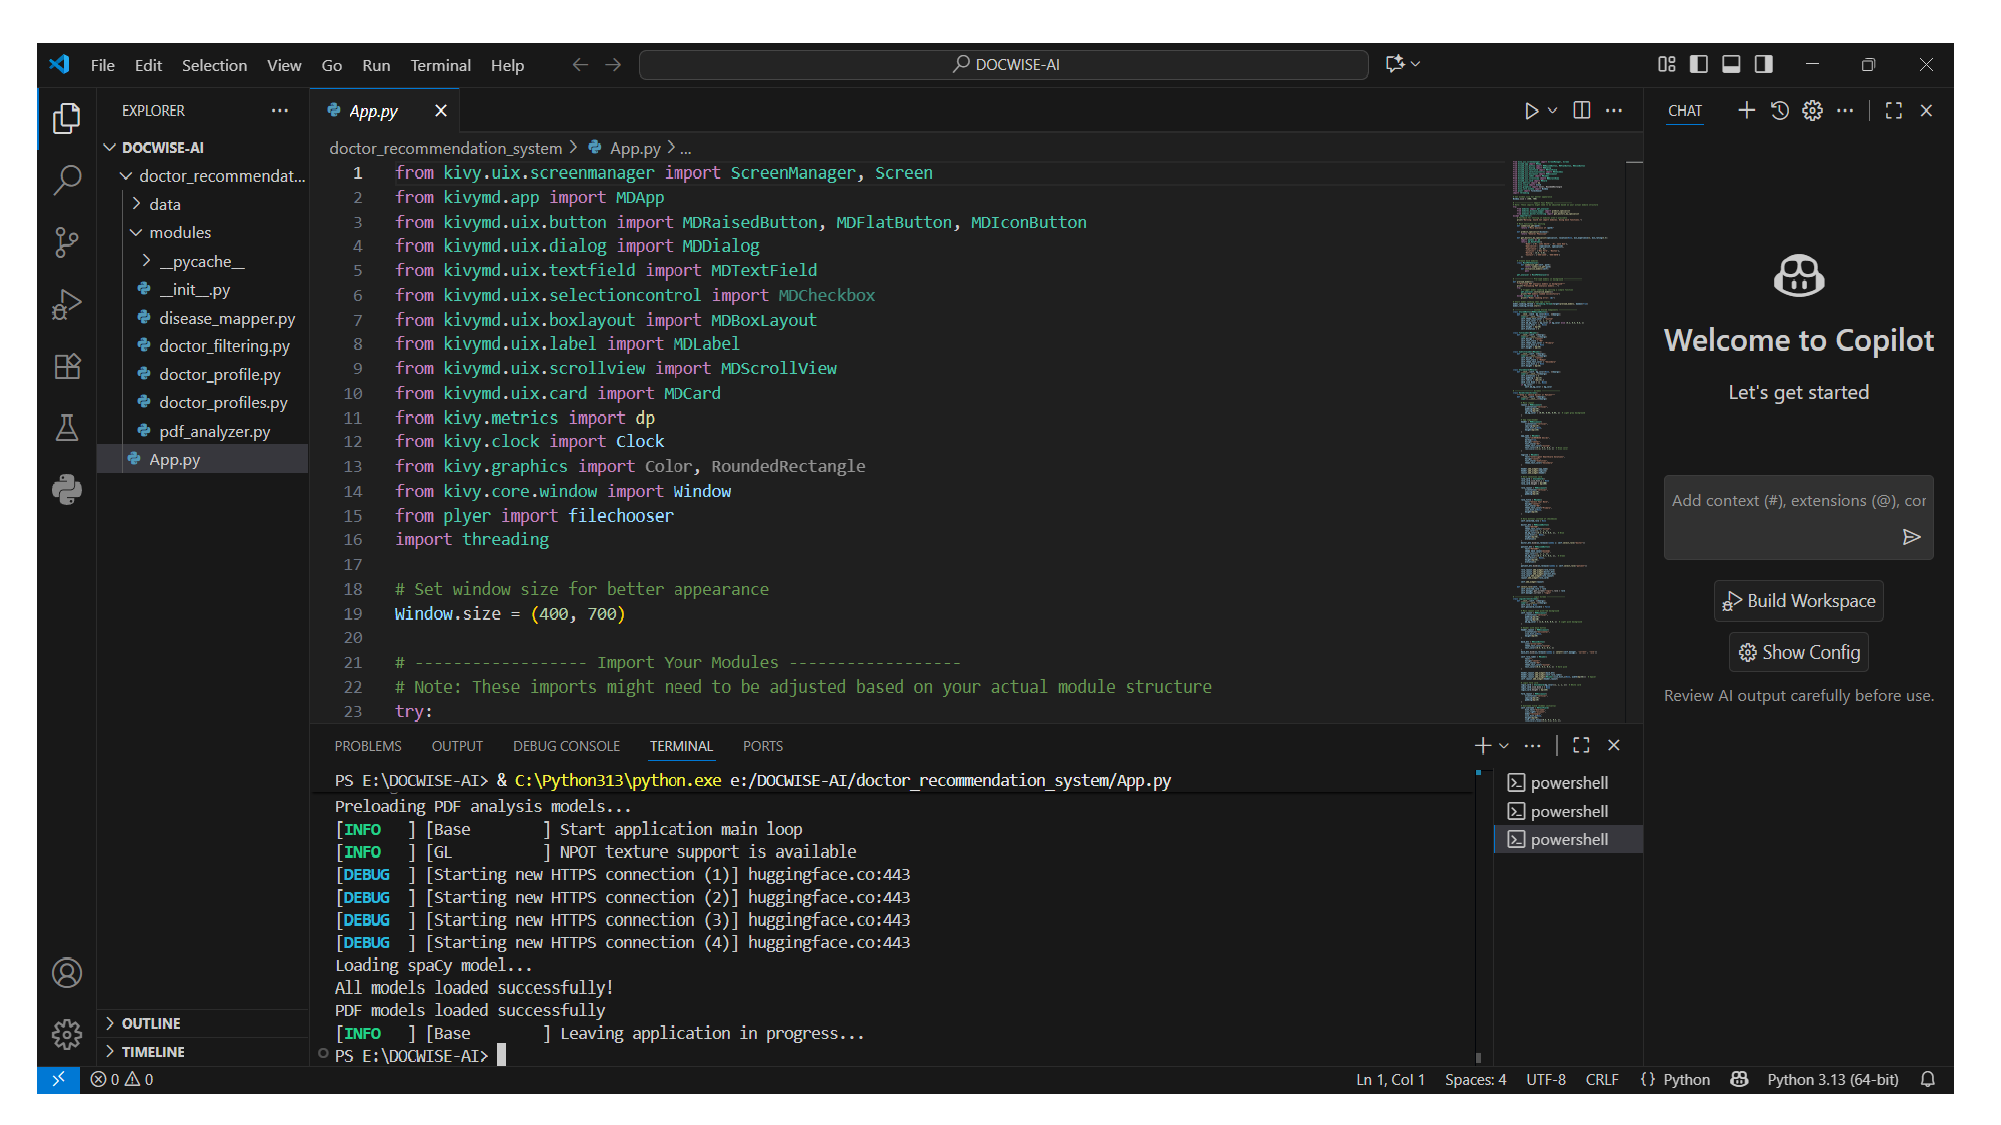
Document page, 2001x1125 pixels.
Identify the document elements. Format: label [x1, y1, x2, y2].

picture [36, 43, 1954, 1094]
